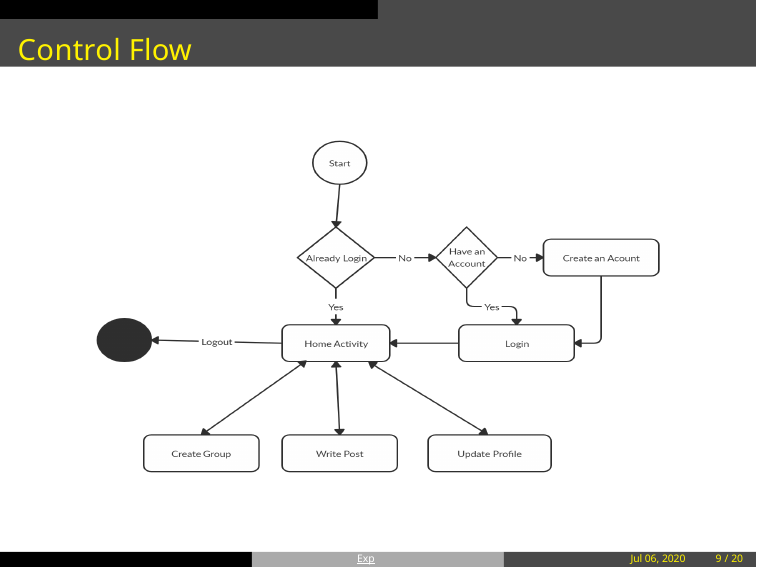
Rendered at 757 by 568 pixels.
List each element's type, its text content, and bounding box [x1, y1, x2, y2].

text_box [0, 551, 757, 568]
text_box Control Flow [0, 19, 756, 67]
text_box [82, 129, 674, 484]
